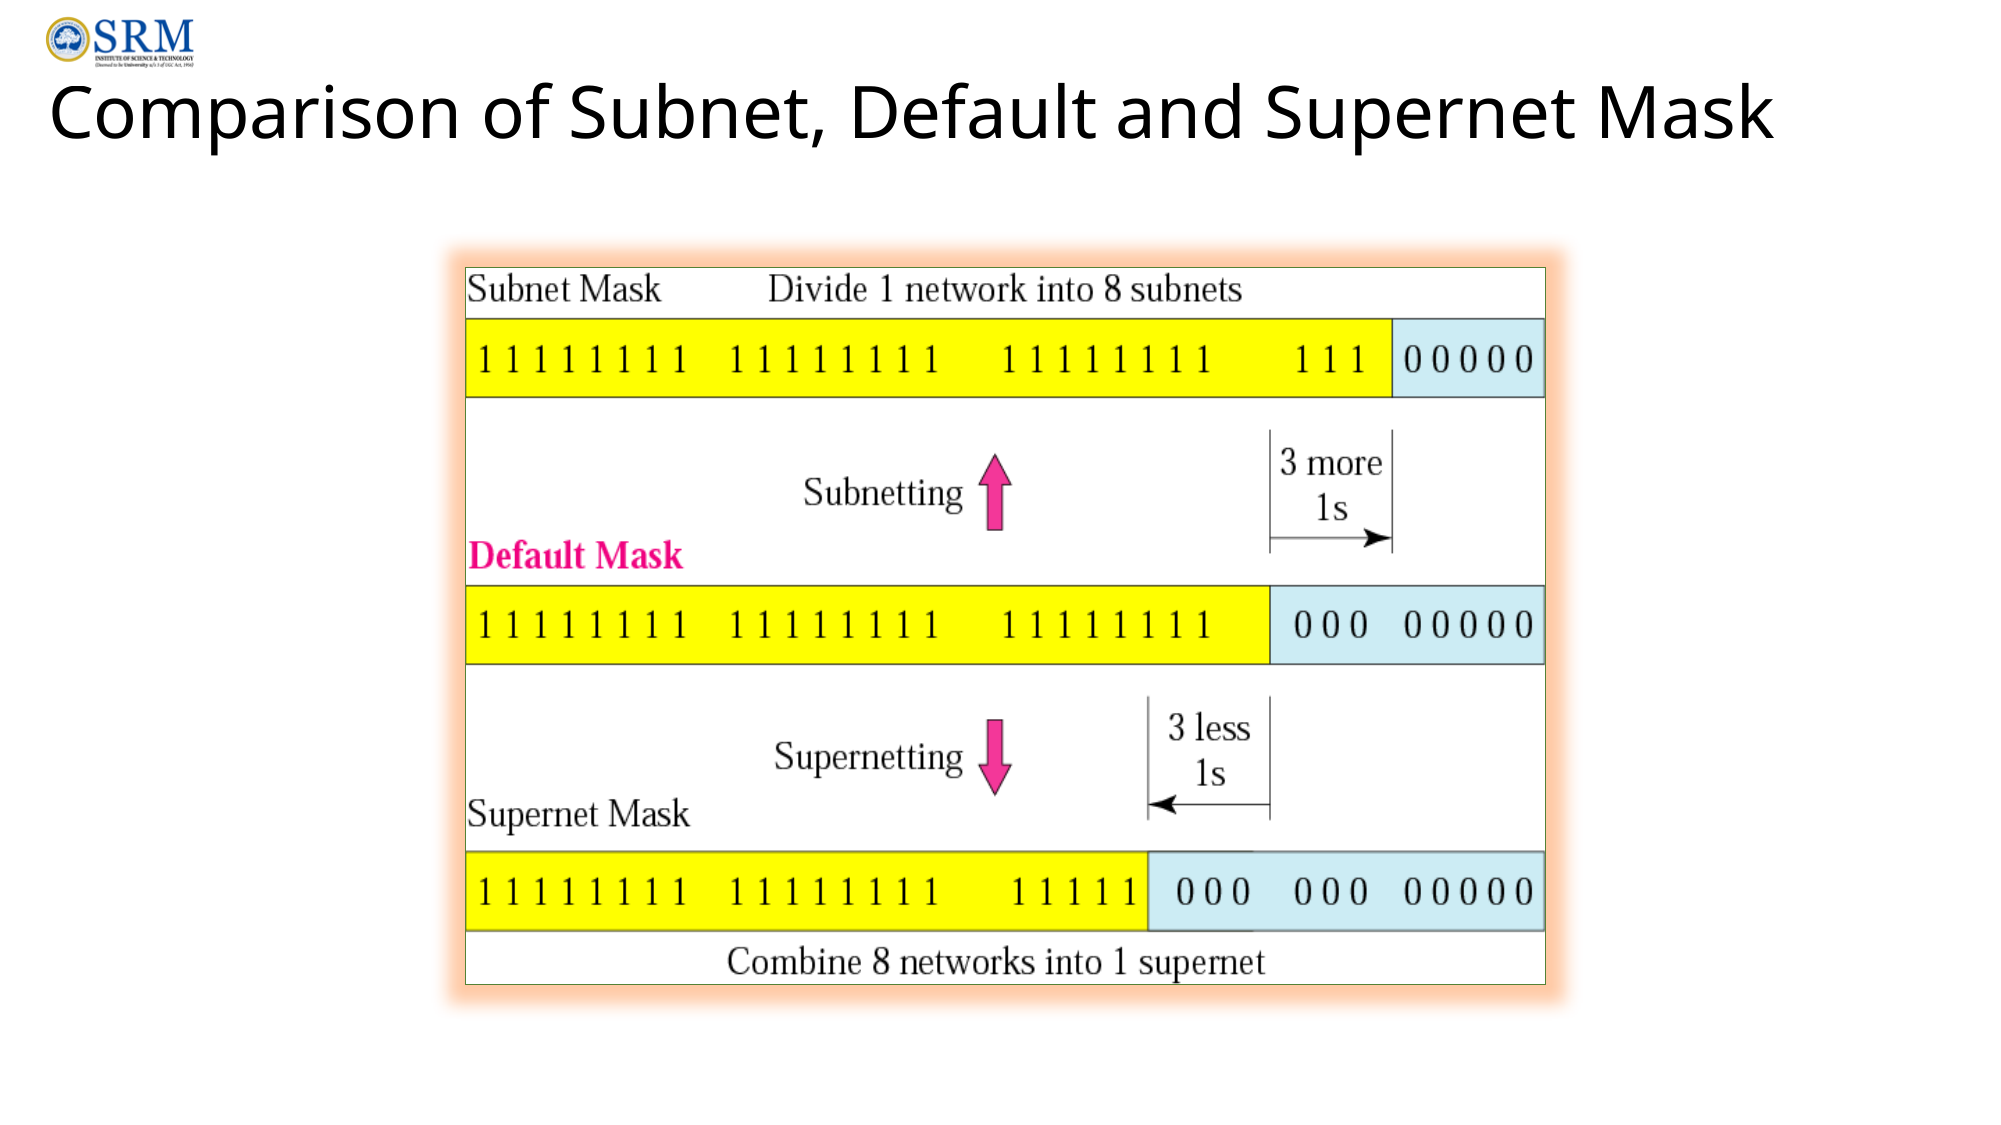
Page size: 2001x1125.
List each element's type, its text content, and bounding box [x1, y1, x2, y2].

title Comparison of Subnet, Default and Supernet Mask [33, 45, 1967, 185]
picture [43, 0, 197, 86]
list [465, 267, 1546, 985]
